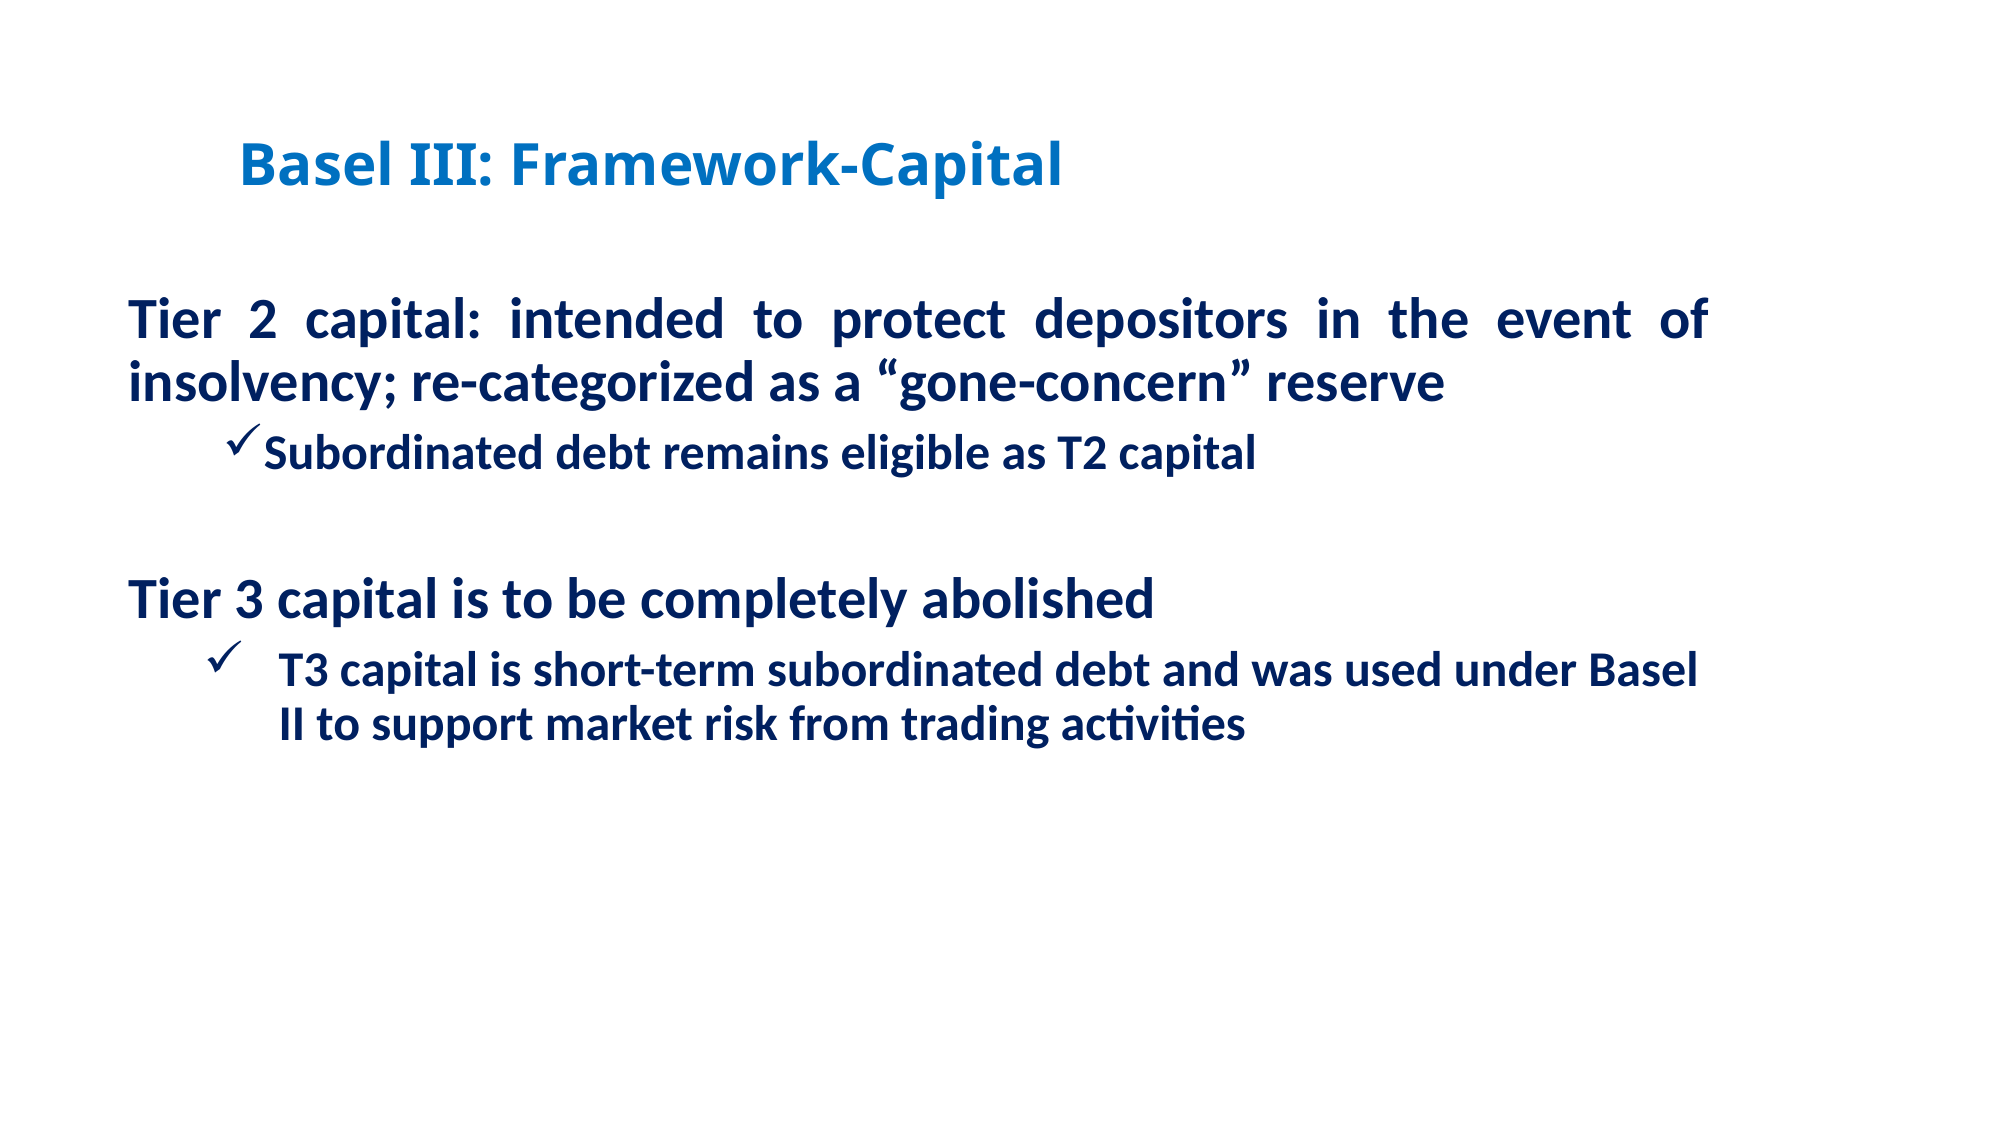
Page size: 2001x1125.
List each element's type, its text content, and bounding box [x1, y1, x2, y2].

list Tier 2 capital: intended to protect depositors in the event of insolvency; re-categorized as a “gone-concern” reserve Subordinated debt remains eligible as T2 capital Tier 3 capital is to be completely abolished T3 capital is short-term subordinated debt and was used under Basel II to support market risk from trading activities [76, 280, 1725, 1080]
title Basel III: Framework-Capital [223, 112, 1949, 222]
